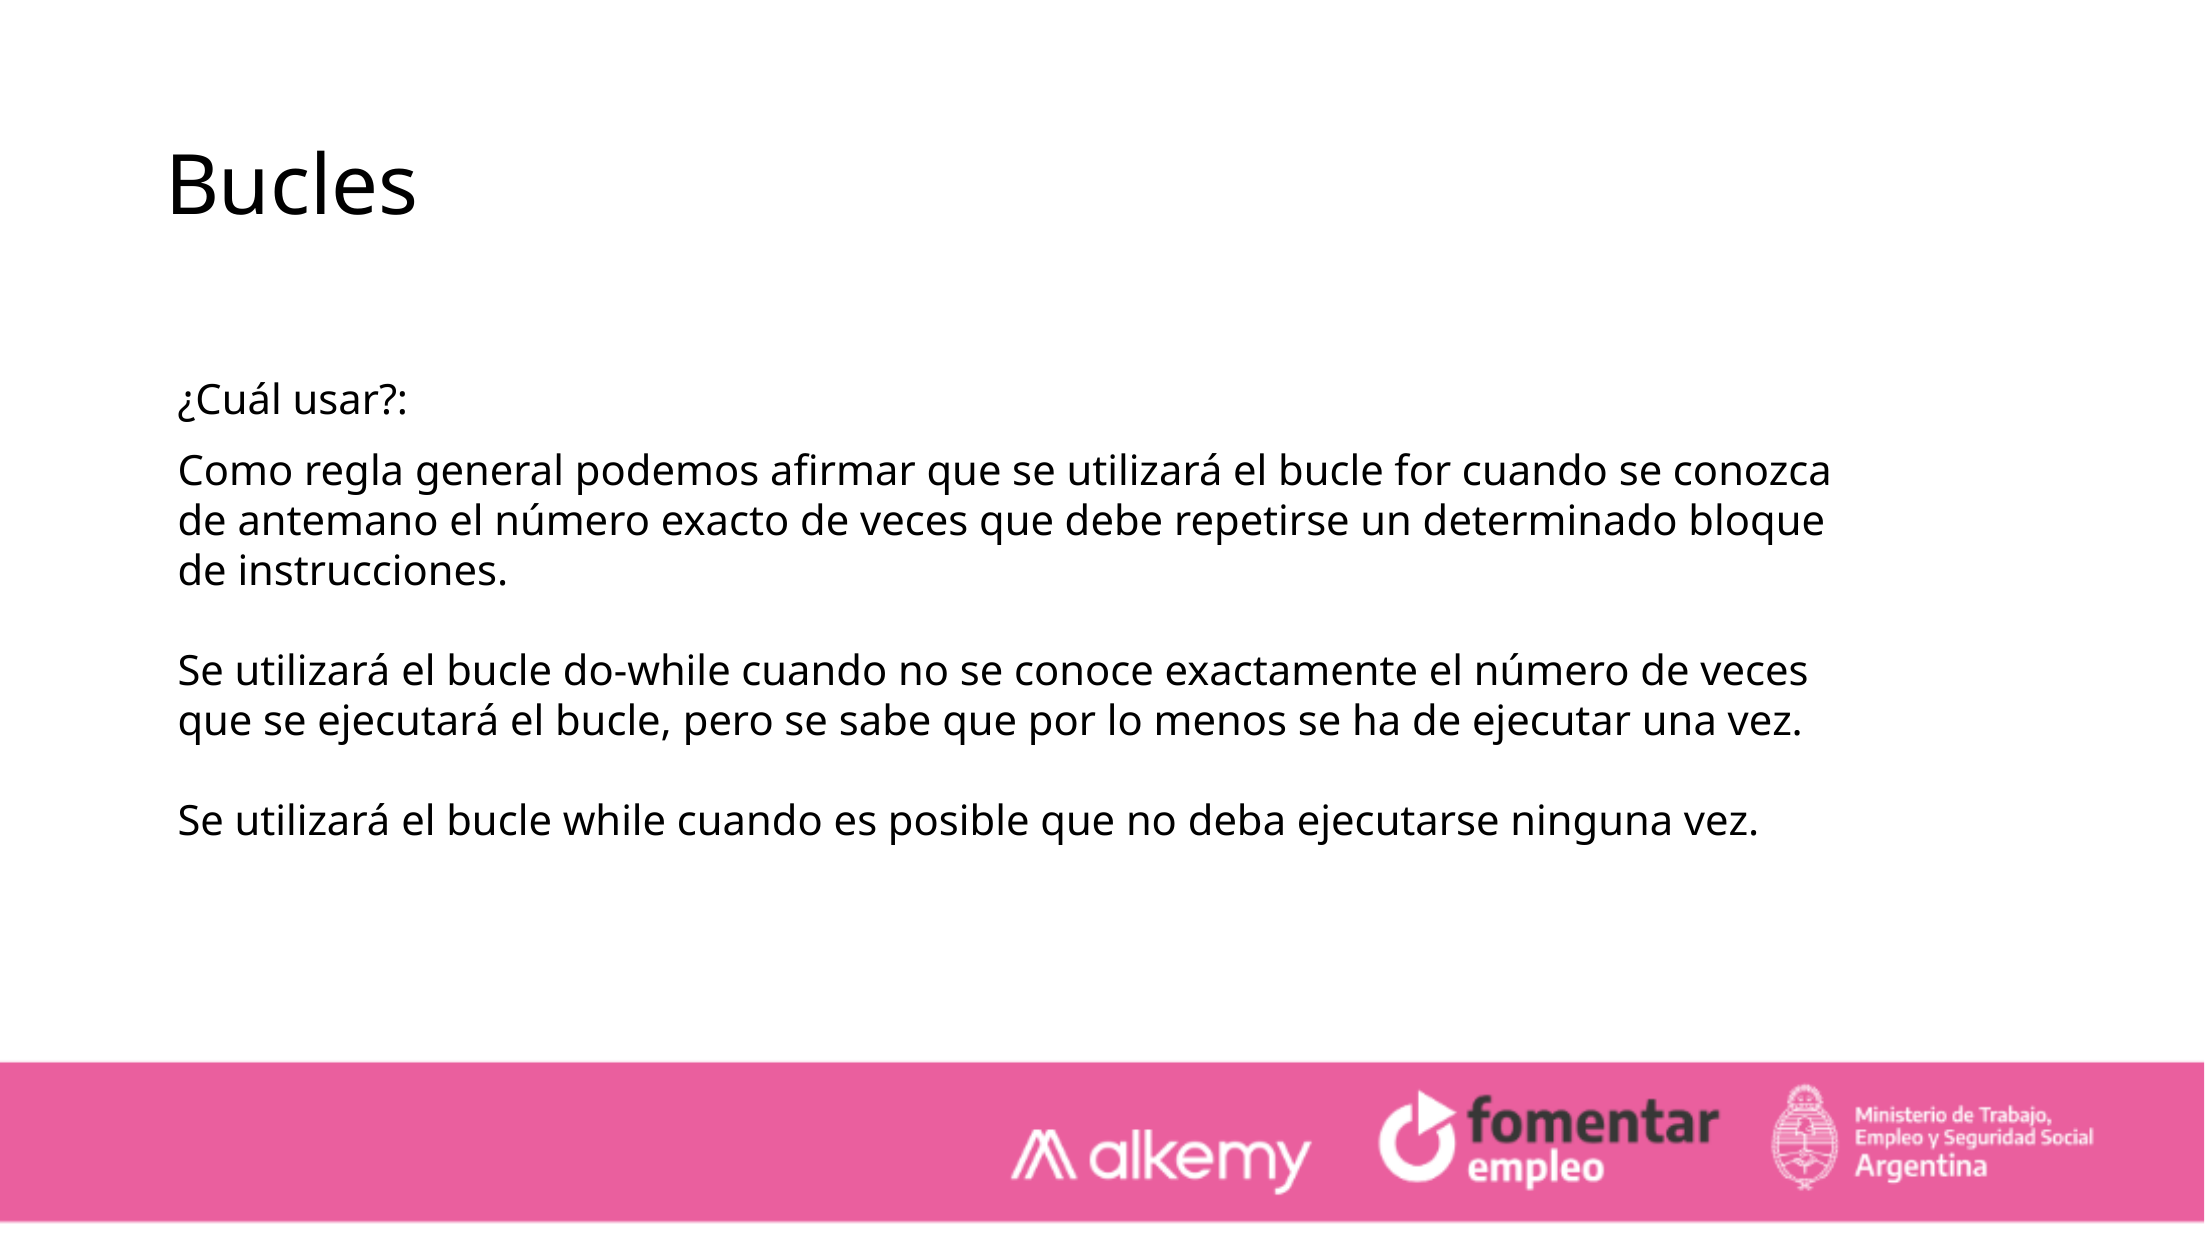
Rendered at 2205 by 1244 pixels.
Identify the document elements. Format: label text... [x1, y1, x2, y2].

picture [0, 0, 2205, 1244]
text_box ¿Cuál usar?: Como regla general podemos afirmar que se utilizará el bucle for cuando se conozca de antemano el número exacto de veces que debe repetirse un determinado bloque de instrucciones. Se utilizará el bucle do-while cuando no se conoce exactamente el número de veces que se ejecutará el bucle, pero se sabe que por lo menos se ha de ejecutar una vez. Se utilizará el bucle while cuando es posible que no deba ejecutarse ninguna vez. [162, 357, 1860, 859]
text_box Bucles [150, 116, 808, 247]
